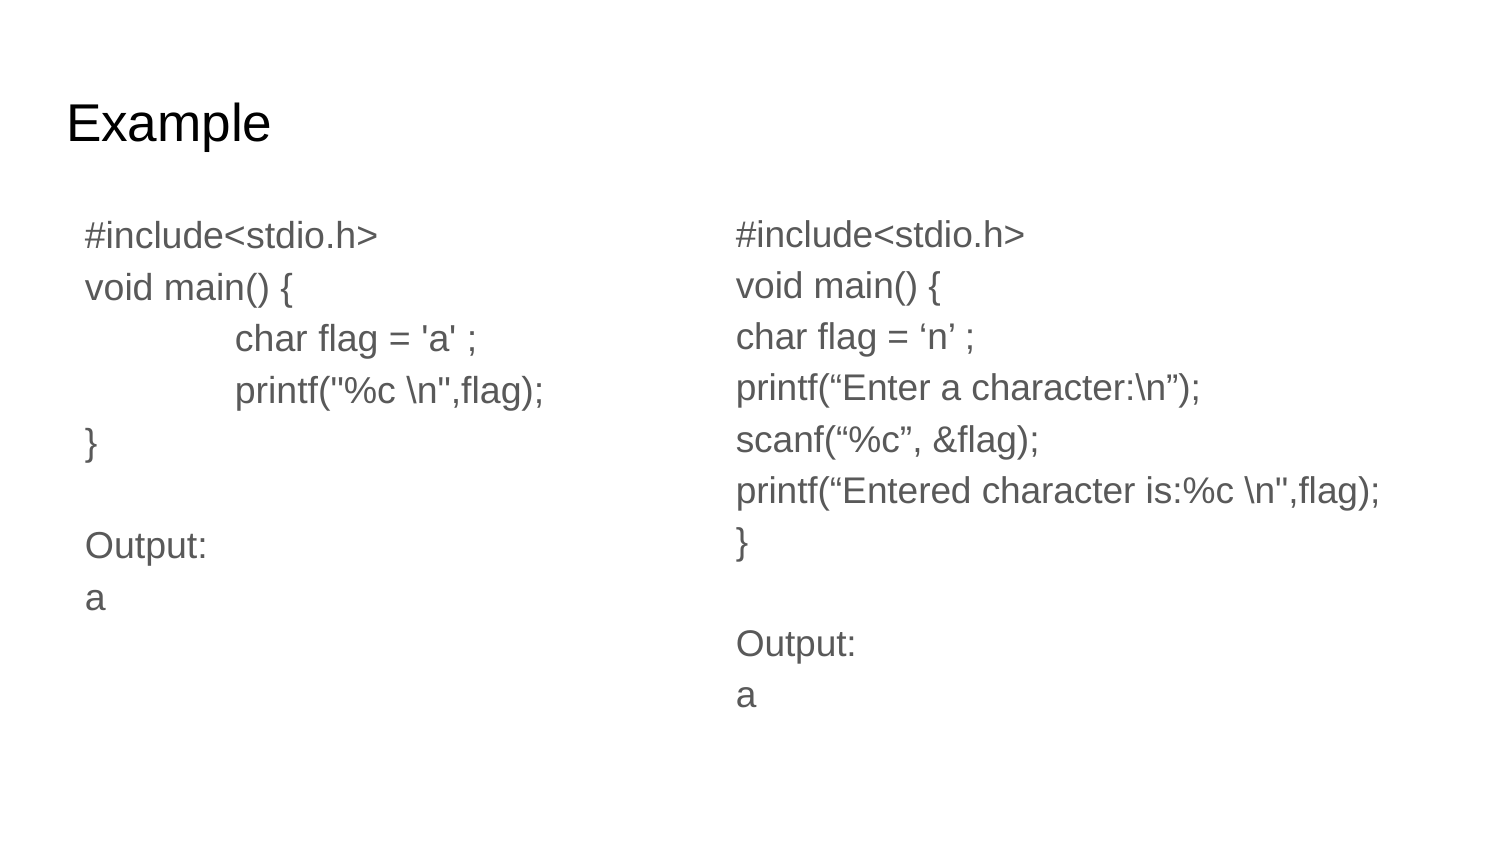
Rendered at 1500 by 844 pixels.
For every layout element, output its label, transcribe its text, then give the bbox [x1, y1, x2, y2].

text_box #include<stdio.h> void main() { char flag = ‘n’ ; printf(“Enter a character:\n”); scanf(“%c”, &flag); printf(“Entered character is:%c \n",flag); } Output: a [700, 188, 1449, 750]
list #include<stdio.h> void main() { char flag = 'a' ; printf("%c \n",flag); } Output: a [51, 189, 700, 750]
title Example [51, 72, 1449, 167]
